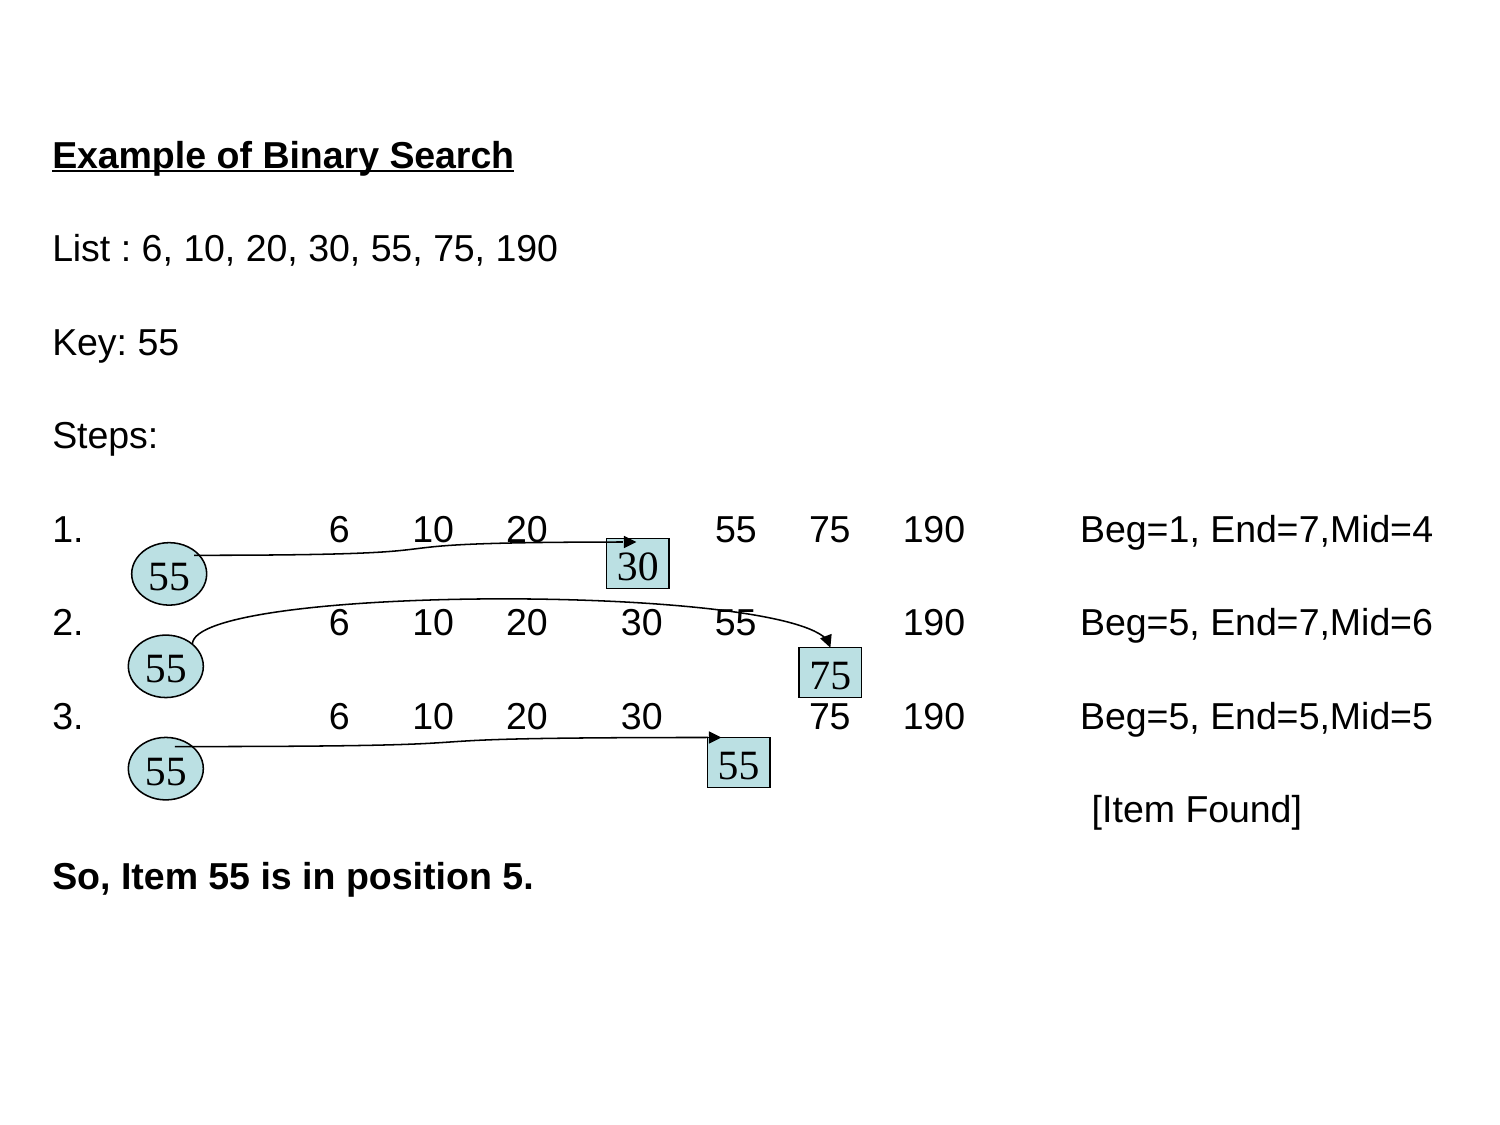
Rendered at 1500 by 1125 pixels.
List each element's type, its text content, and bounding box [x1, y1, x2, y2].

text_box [128, 634, 438, 698]
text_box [128, 737, 438, 801]
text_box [457, 737, 771, 801]
text_box Example of Binary Search List : 6, 10, 20, 30, 55, 75, 190 Key: 55 Steps: 6 10 20 55 75 190 Beg=1, End=7,Mid=4 6 10 20 30 55 190 Beg=5, End=7,Mid=6 6 10 20 30 75 190 Beg=5, End=5,Mid=5 [Item Found] So, Item 55 is in position 5. [37, 87, 1500, 905]
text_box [457, 538, 670, 606]
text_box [457, 634, 862, 698]
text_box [131, 538, 438, 606]
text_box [443, 468, 453, 1016]
